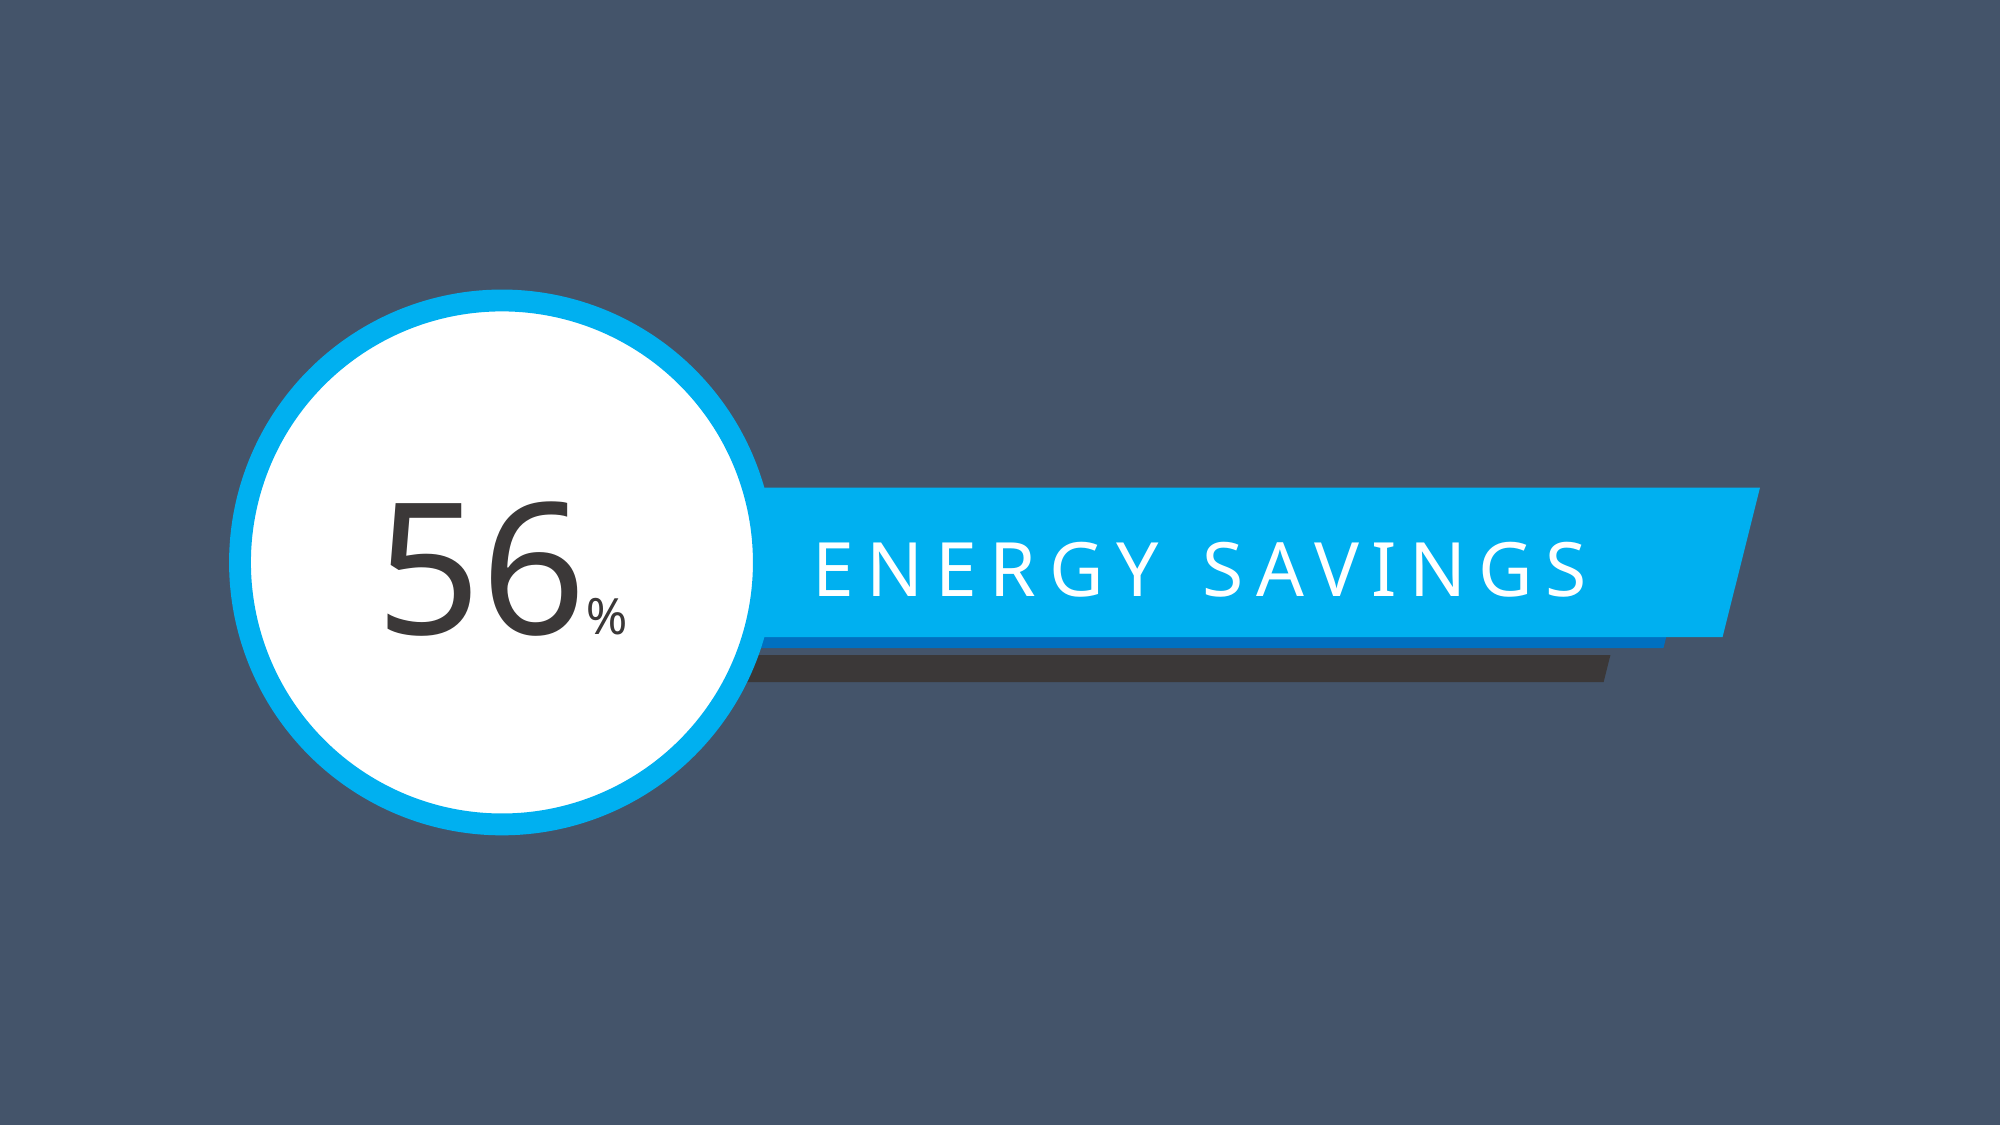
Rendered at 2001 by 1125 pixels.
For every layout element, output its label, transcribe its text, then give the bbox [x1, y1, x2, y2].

text_box [751, 639, 1667, 650]
text_box [736, 654, 1612, 684]
text_box [754, 486, 1762, 639]
text_box [238, 299, 765, 826]
text_box ENERGY SAVINGS [797, 514, 1654, 620]
text_box 56% [326, 443, 678, 679]
